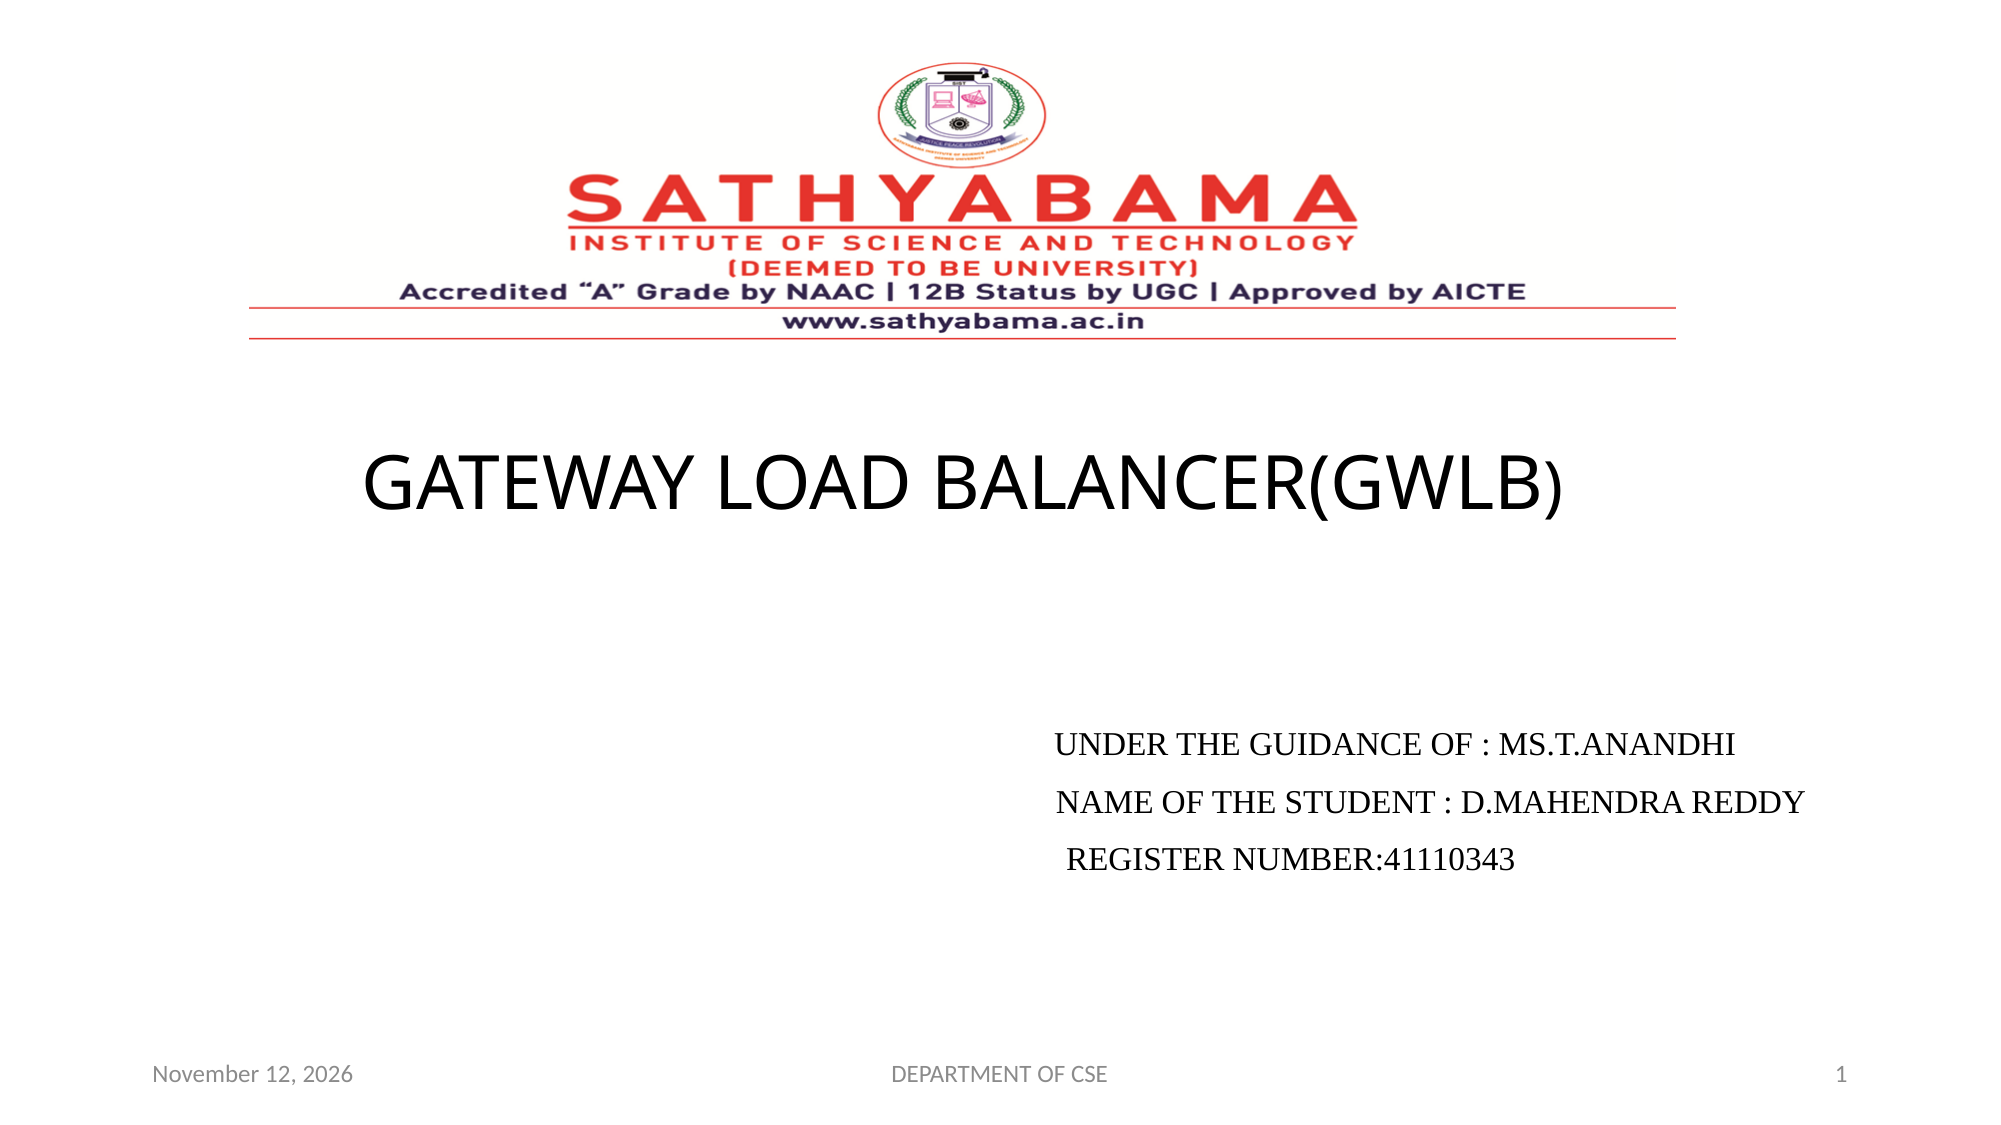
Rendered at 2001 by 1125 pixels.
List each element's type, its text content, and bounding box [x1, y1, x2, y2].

footer DEPARTMENT OF CSE [662, 1042, 1338, 1103]
slide_number 1 [1412, 1042, 1863, 1103]
picture [249, 54, 1676, 343]
title GATEWAY LOAD BALANCER(GWLB) [212, 141, 1713, 534]
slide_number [137, 1042, 588, 1103]
subtitle UNDER THE GUIDANCE OF : MS.T.ANANDHI NAME OF THE STUDENT : D.MAHENDRA REDDY REGISTER NUMBER:41110343 [528, 711, 2000, 984]
